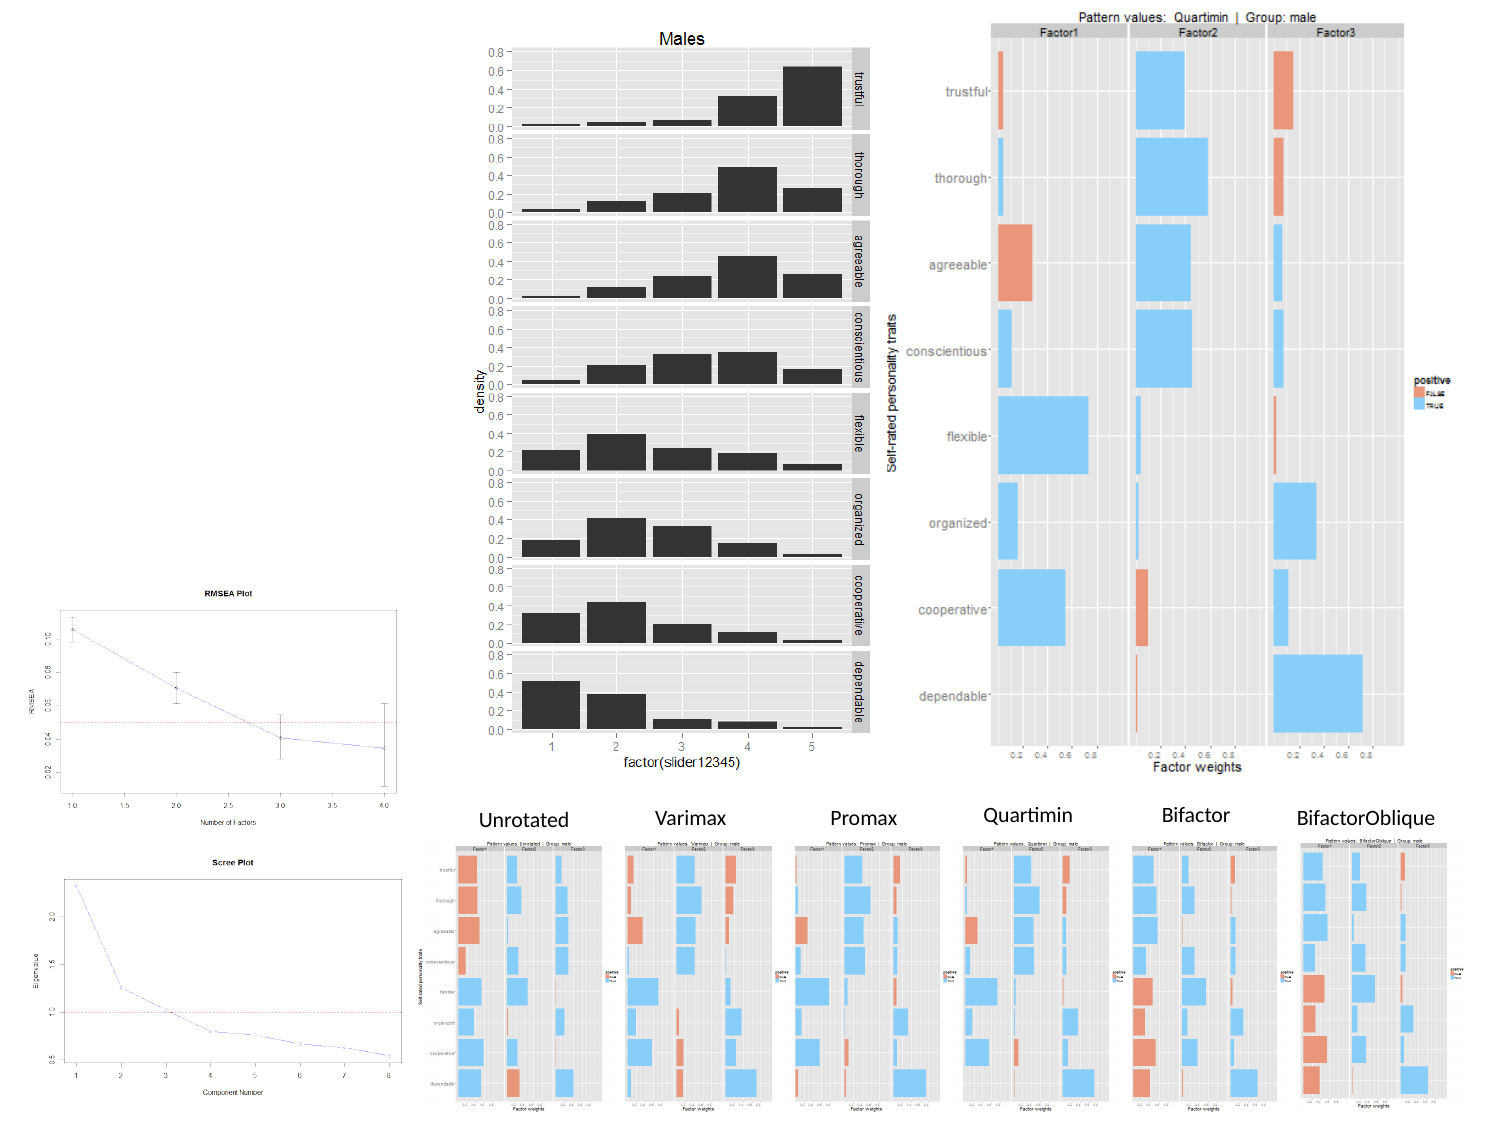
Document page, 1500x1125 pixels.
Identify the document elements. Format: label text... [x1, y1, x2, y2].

picture [459, 0, 1470, 779]
text_box Varimax [640, 795, 742, 835]
picture [25, 575, 415, 835]
text_box Bifactor [1147, 792, 1246, 834]
picture [30, 834, 1470, 1113]
text_box BifactorOblique [1282, 795, 1451, 832]
text_box Unrotated [463, 798, 585, 835]
text_box Promax [815, 795, 913, 835]
text_box Quartimin [968, 792, 1089, 834]
